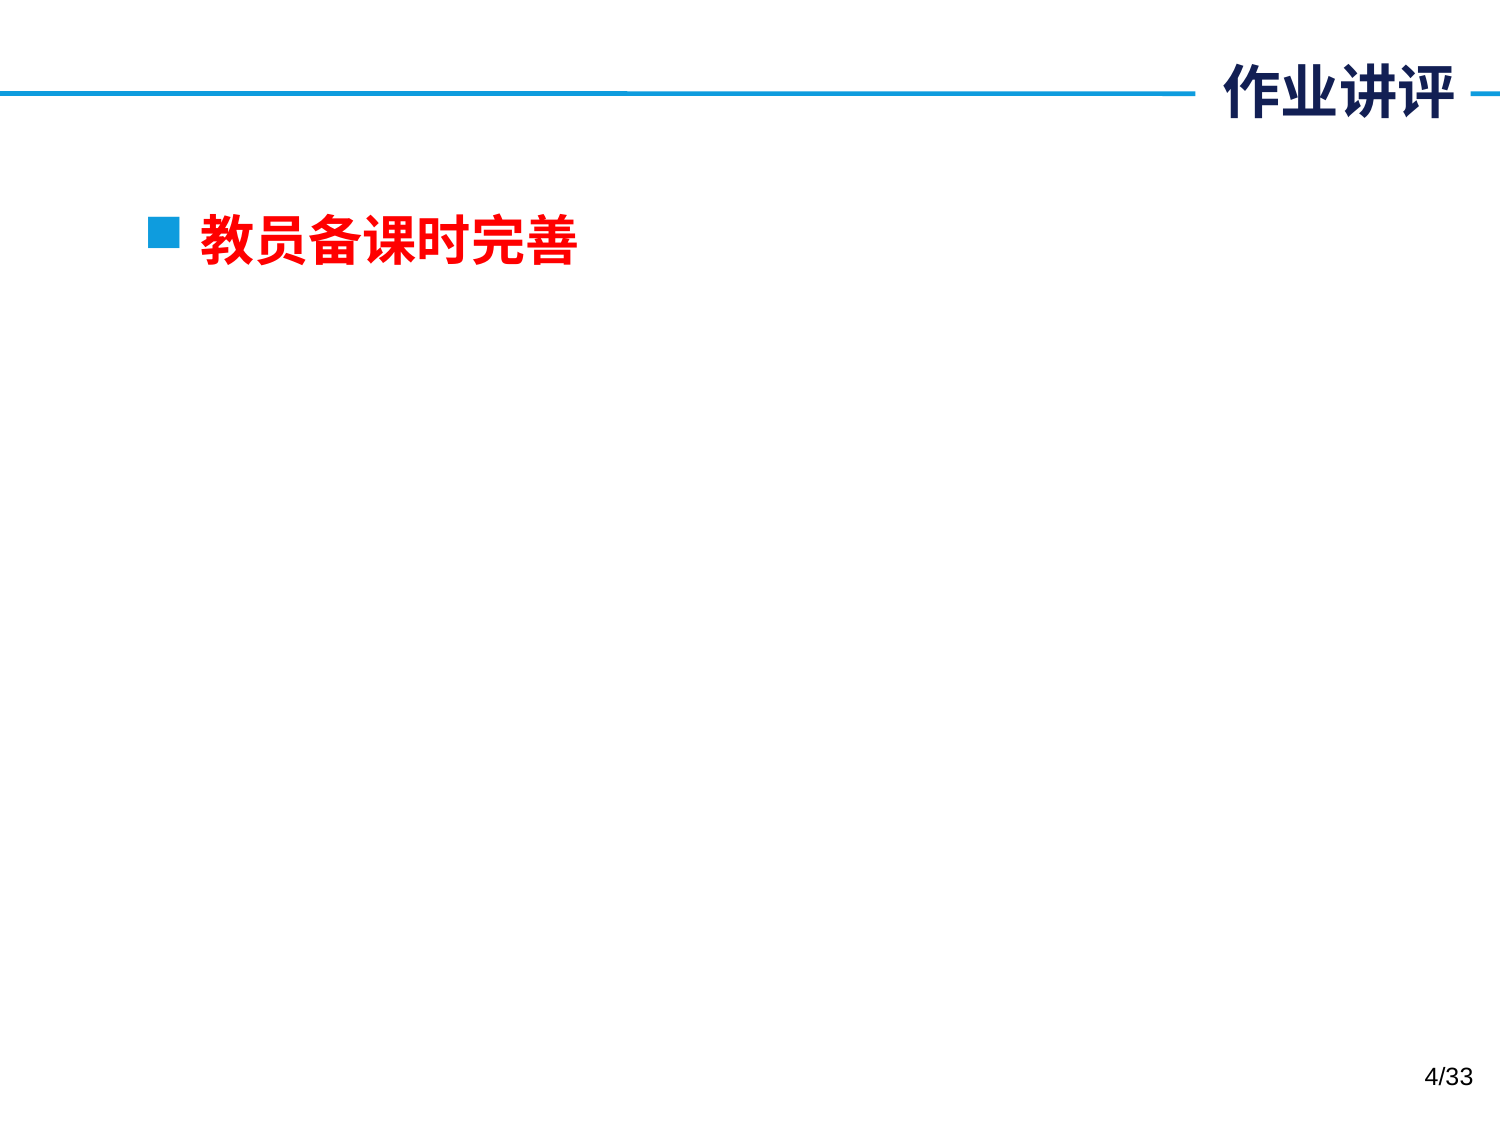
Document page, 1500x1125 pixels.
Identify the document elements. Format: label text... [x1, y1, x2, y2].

list 教员备课时完善 [128, 199, 1383, 1043]
slide_number 4/33 [1138, 1053, 1489, 1114]
title 作业讲评 [1195, 46, 1471, 133]
